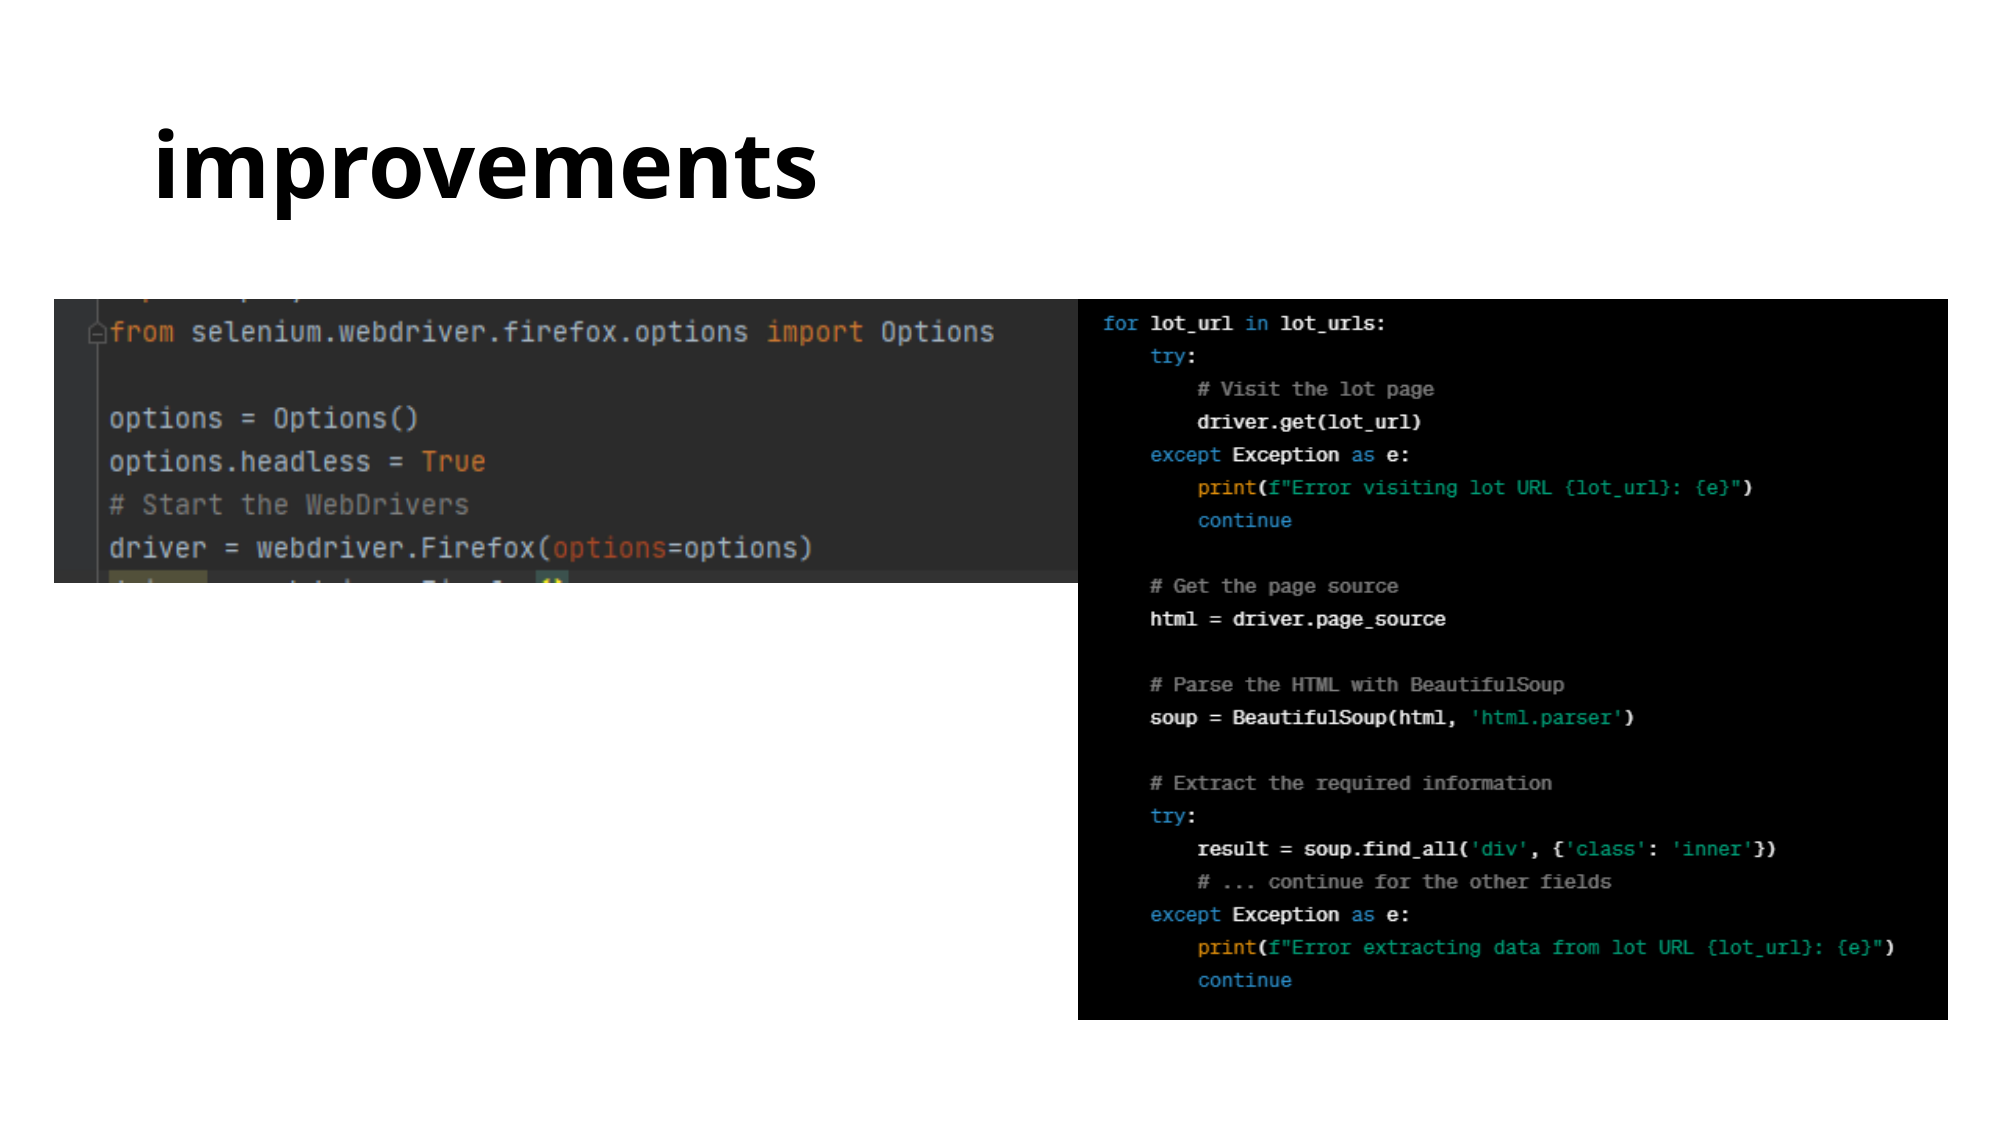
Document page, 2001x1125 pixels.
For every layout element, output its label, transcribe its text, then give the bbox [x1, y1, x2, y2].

picture [54, 299, 1948, 1020]
title improvements [137, 59, 1863, 278]
